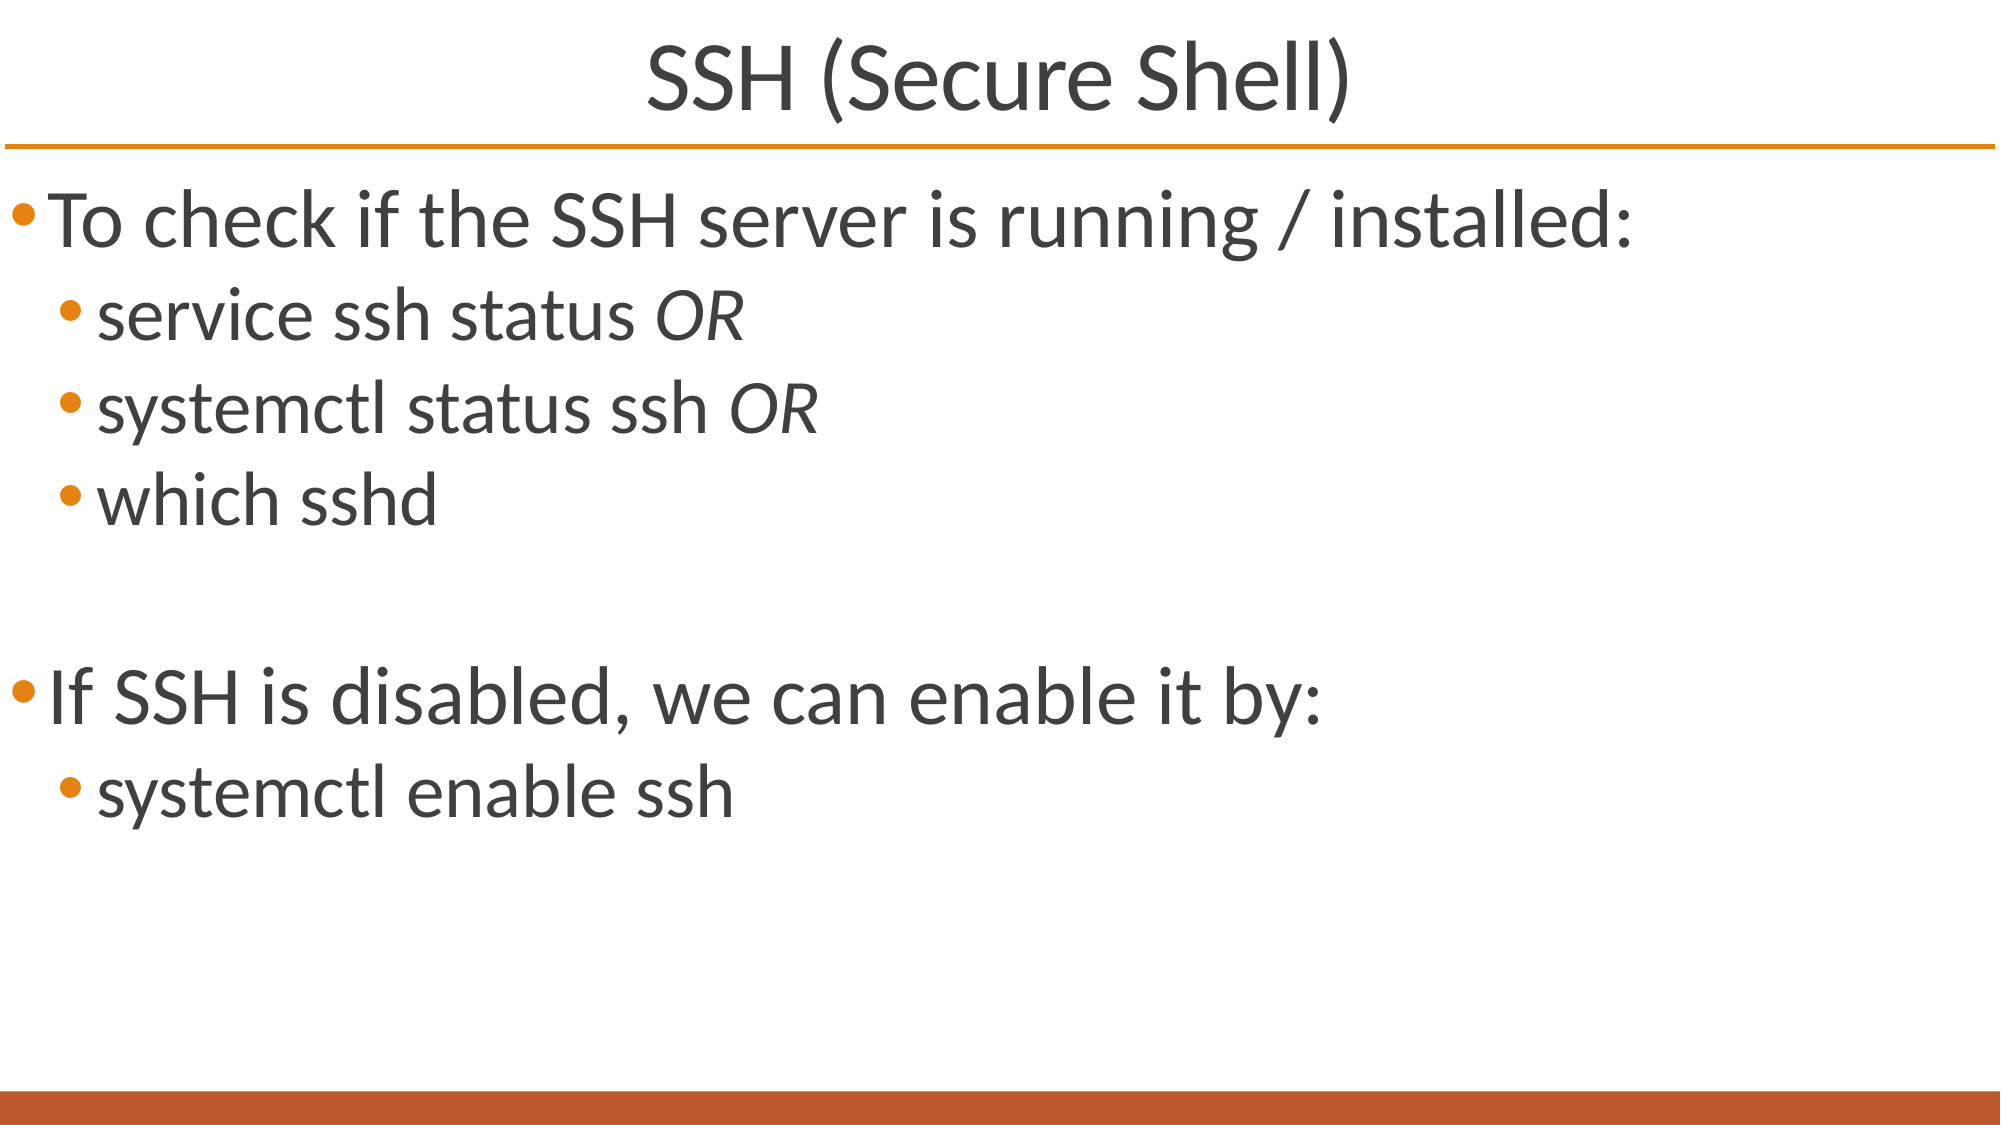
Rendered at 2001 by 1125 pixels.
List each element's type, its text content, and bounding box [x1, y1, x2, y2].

title SSH (Secure Shell) [5, 6, 1995, 139]
list To check if the SSH server is running / installed: service ssh status OR systemctl status ssh OR which sshd If SSH is disabled, we can enable it by: systemctl enable ssh [9, 156, 1990, 1092]
